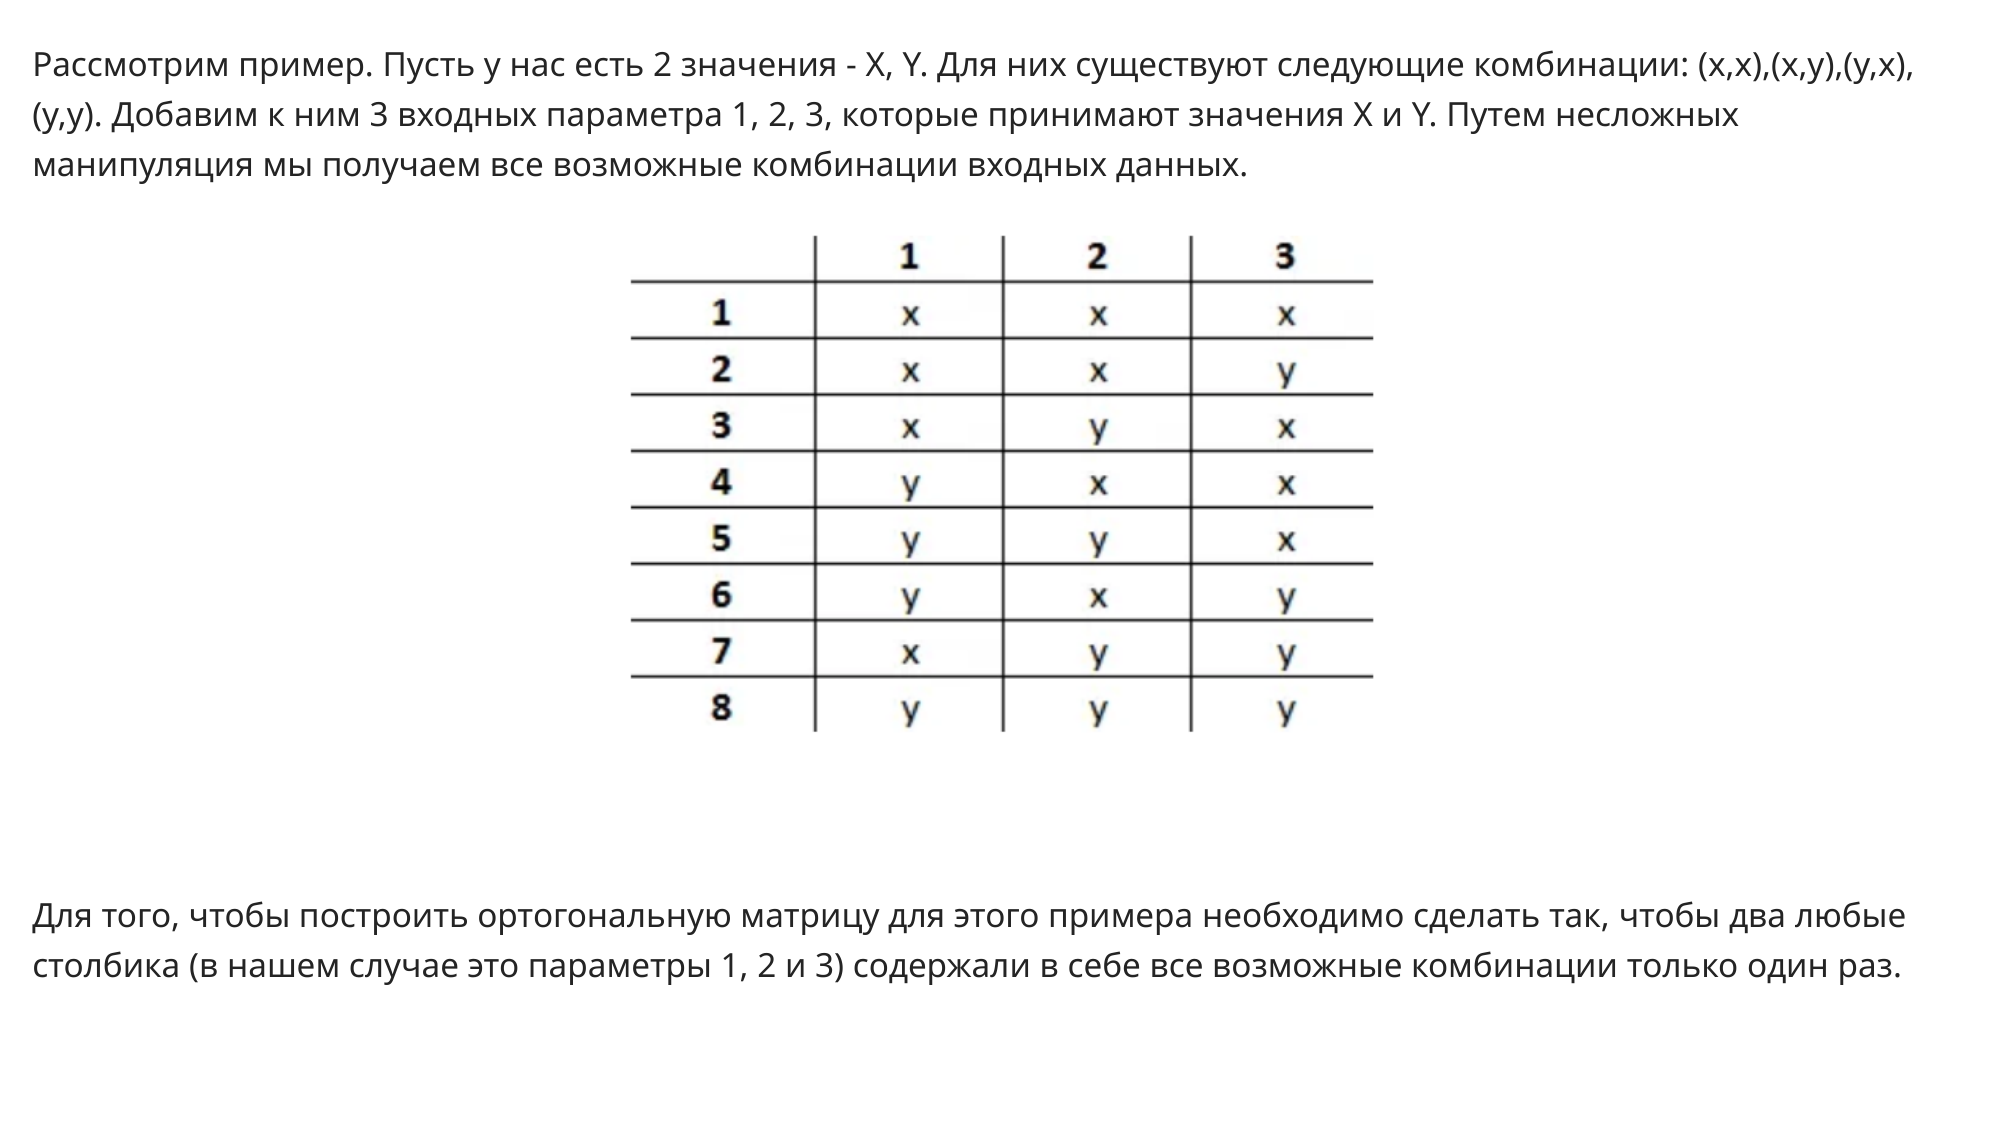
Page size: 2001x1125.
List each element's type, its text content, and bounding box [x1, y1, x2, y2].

text_box Рассмотрим пример. Пусть у нас есть 2 значения - X, Y. Для них существуют следующие комбинации: (x,x),(x,y),(y,x),(y,y). Добавим к ним 3 входных параметра 1, 2, 3, которые принимают значения X и Y. Путем несложных манипуляция мы получаем все возможные комбинации входных данных. Для того, чтобы построить ортогональную матрицу для этого примера необходимо сделать так, чтобы два любые столбика (в нашем случае это параметры 1, 2 и 3) содержали в себе все возможные комбинации только один раз. [17, 26, 1984, 1092]
picture [578, 183, 1422, 779]
